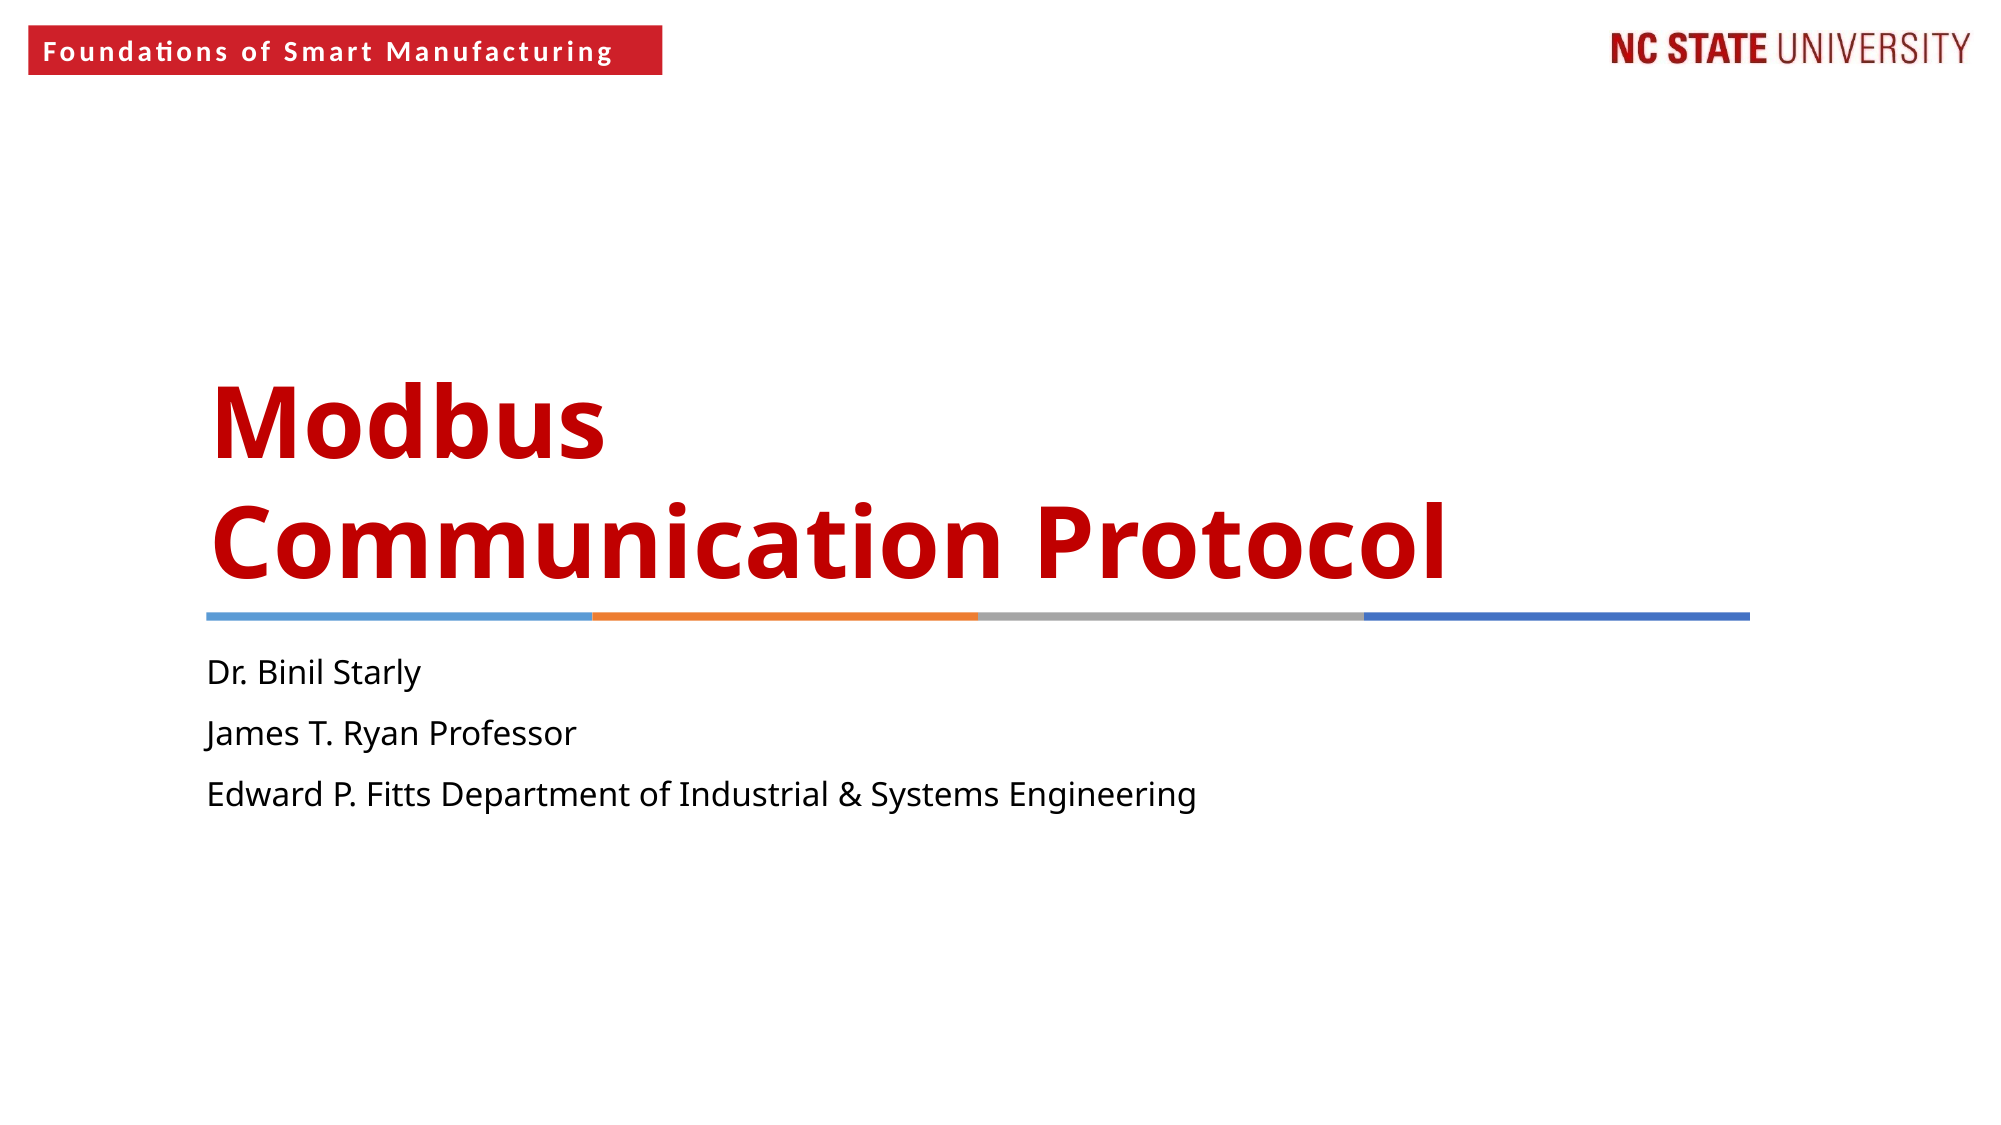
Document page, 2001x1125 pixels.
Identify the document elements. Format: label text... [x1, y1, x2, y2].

picture [1609, 30, 1974, 68]
text_box Modbus Communication Protocol [206, 340, 1629, 612]
text_box Dr. Binil Starly James T. Ryan Professor Edward P. Fitts Department of Industrial & Systems Engineering [206, 643, 1323, 961]
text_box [206, 612, 1750, 621]
